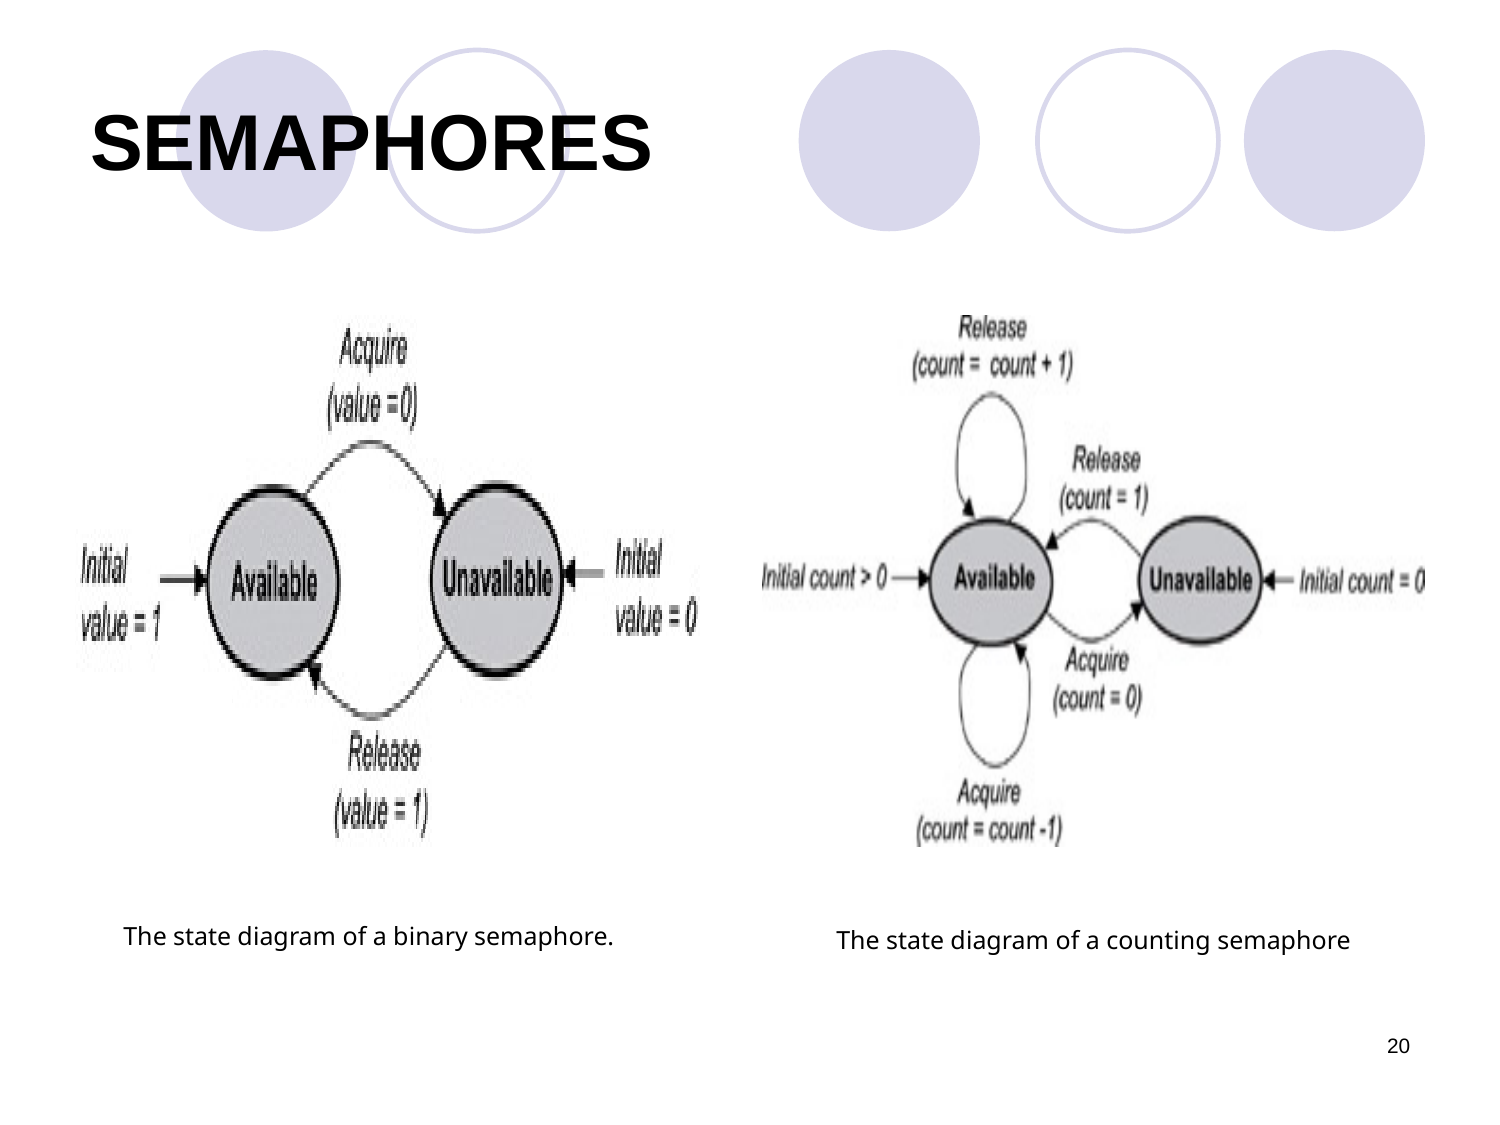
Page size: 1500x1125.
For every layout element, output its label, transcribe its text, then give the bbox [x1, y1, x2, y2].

title SEMAPHORES [74, 44, 1426, 233]
text_box [27, 7, 575, 194]
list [74, 315, 700, 847]
text_box The state diagram of a binary semaphore. [0, 912, 745, 958]
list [762, 315, 1426, 847]
slide_number 20 [1074, 1024, 1426, 1101]
text_box The state diagram of a counting semaphore [821, 875, 1384, 970]
